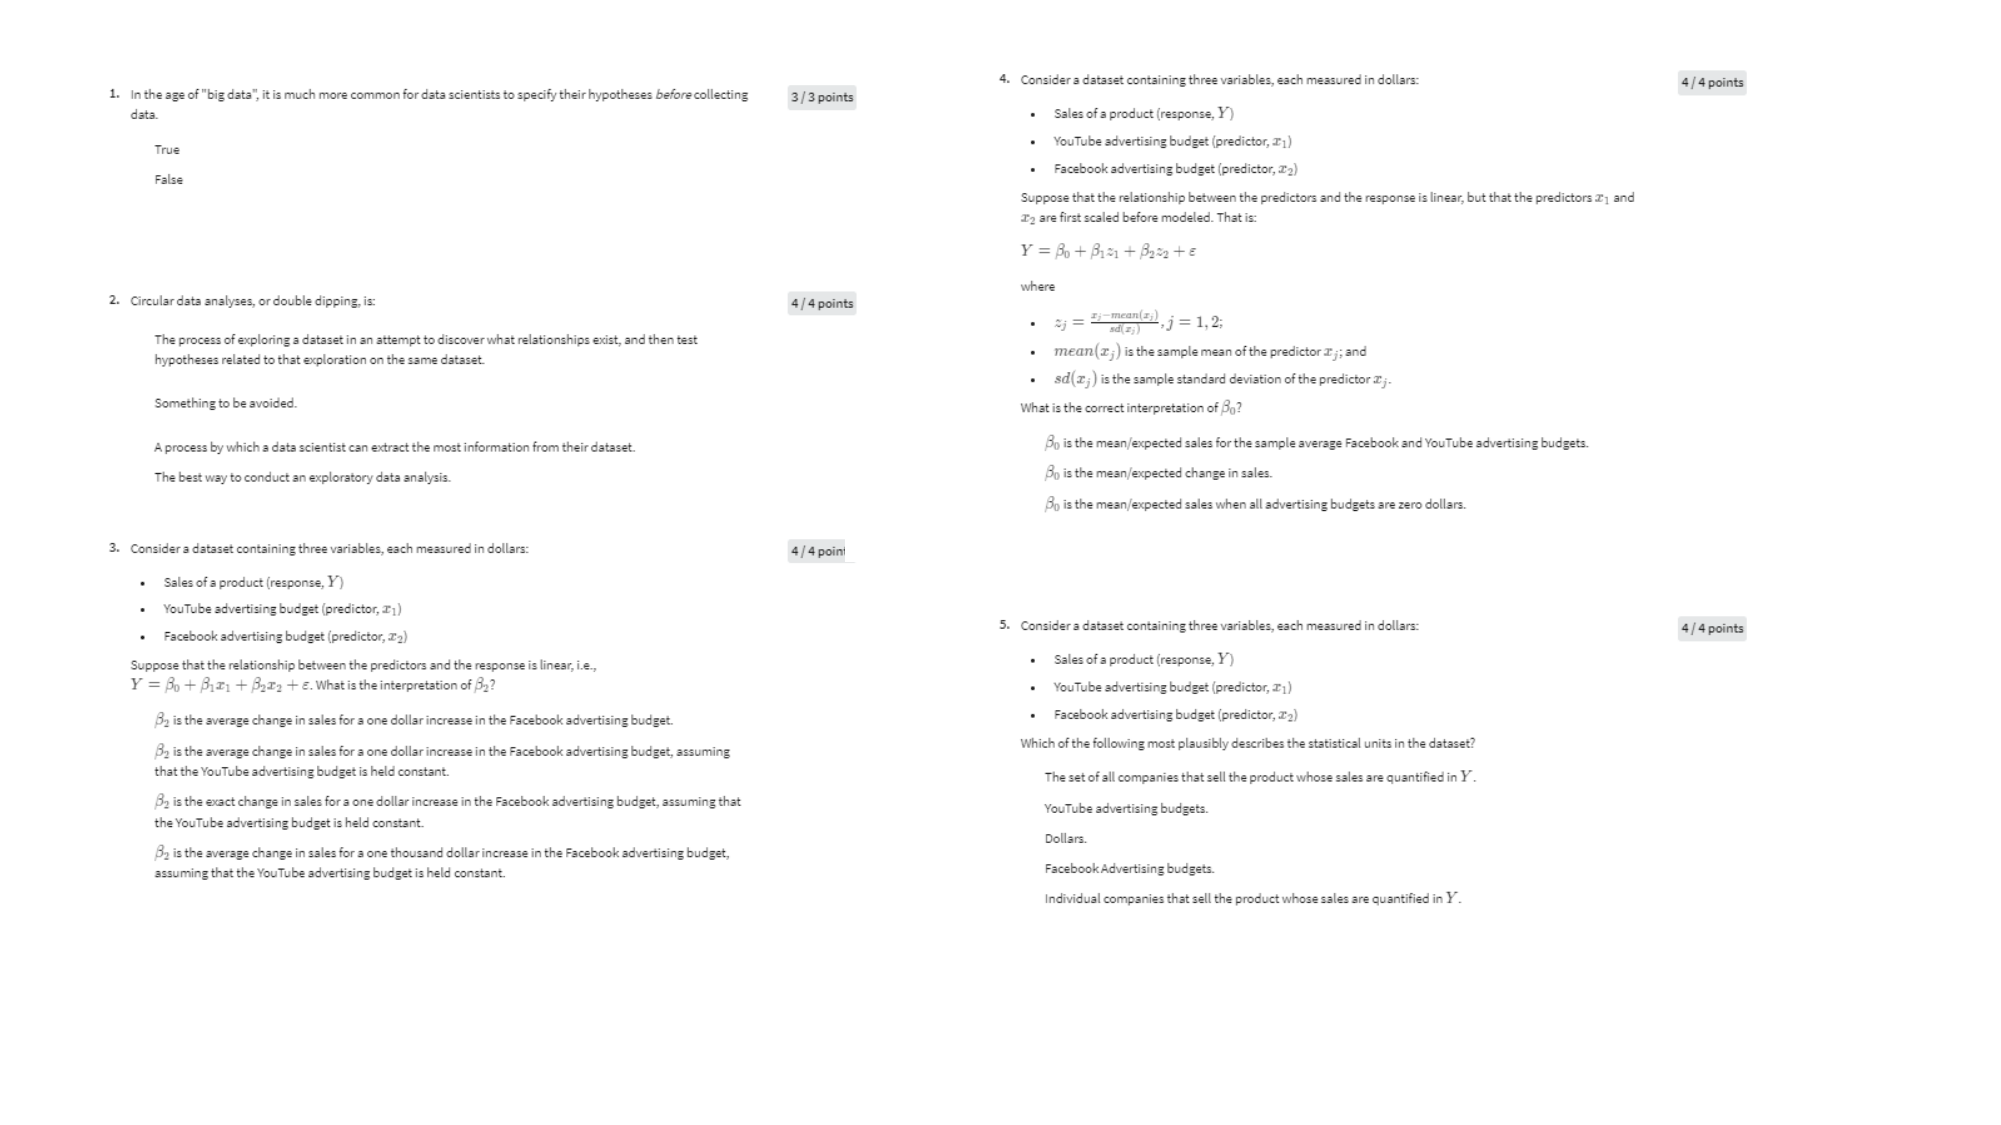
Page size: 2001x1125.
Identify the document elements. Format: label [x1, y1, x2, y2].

text_box [0, 48, 974, 955]
text_box [846, 53, 1843, 977]
